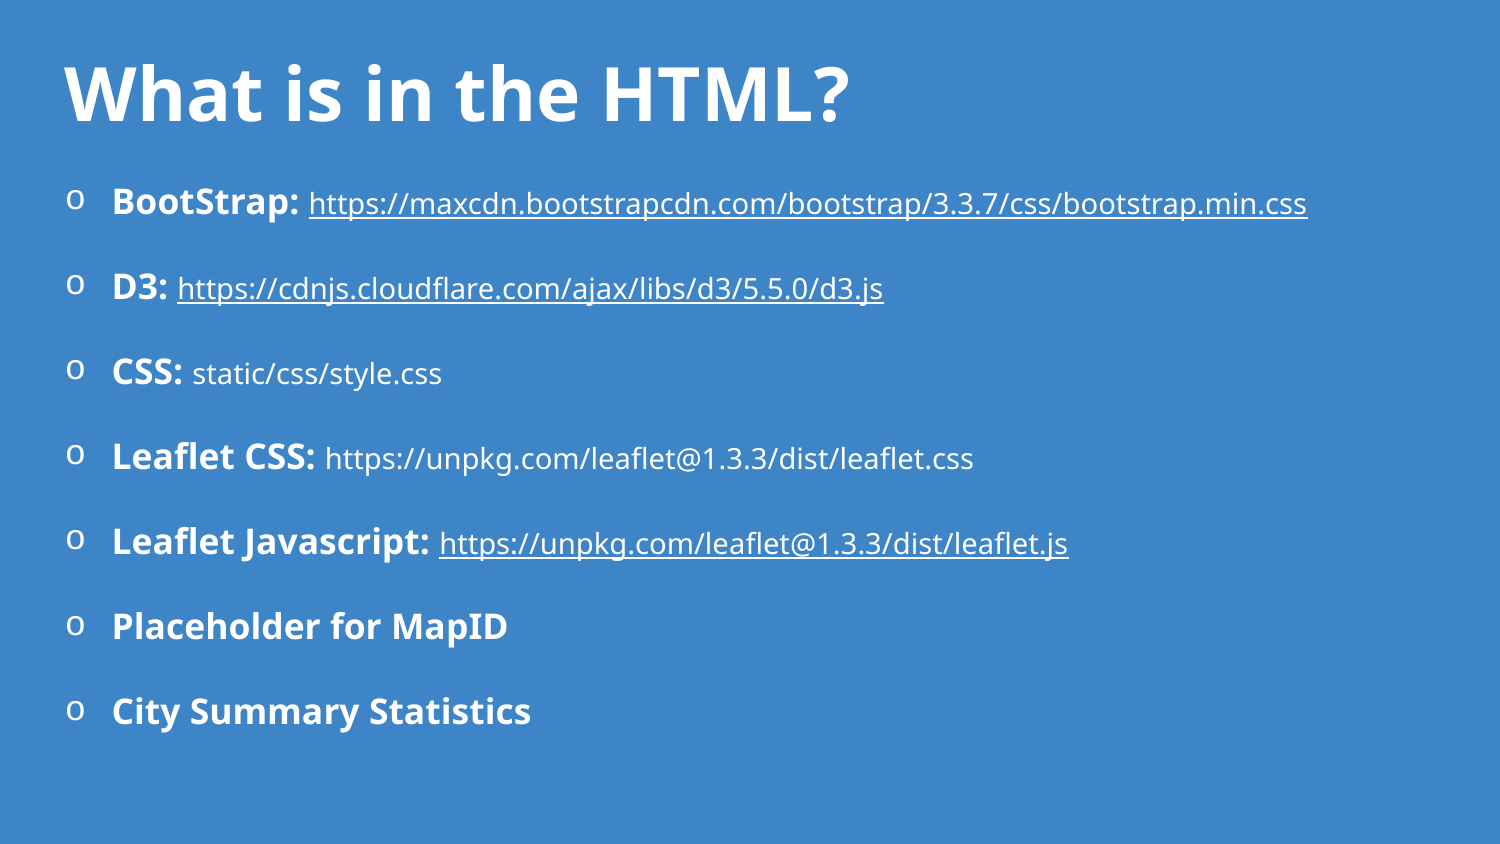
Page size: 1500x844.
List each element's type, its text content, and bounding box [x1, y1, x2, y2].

title What is in the HTML? [49, 31, 1448, 137]
text_box BootStrap: https://maxcdn.bootstrapcdn.com/bootstrap/3.3.7/css/bootstrap.min.css D3: https://cdnjs.cloudflare.com/ajax/libs/d3/5.5.0/d3.js CSS: static/css/style.css Leaflet CSS: https://unpkg.com/leaflet@1.3.3/dist/leaflet.css Leaflet Javascript: https://unpkg.com/leaflet@1.3.3/dist/leaflet.js Placeholder for MapID City Summary Statistics [49, 163, 1448, 746]
